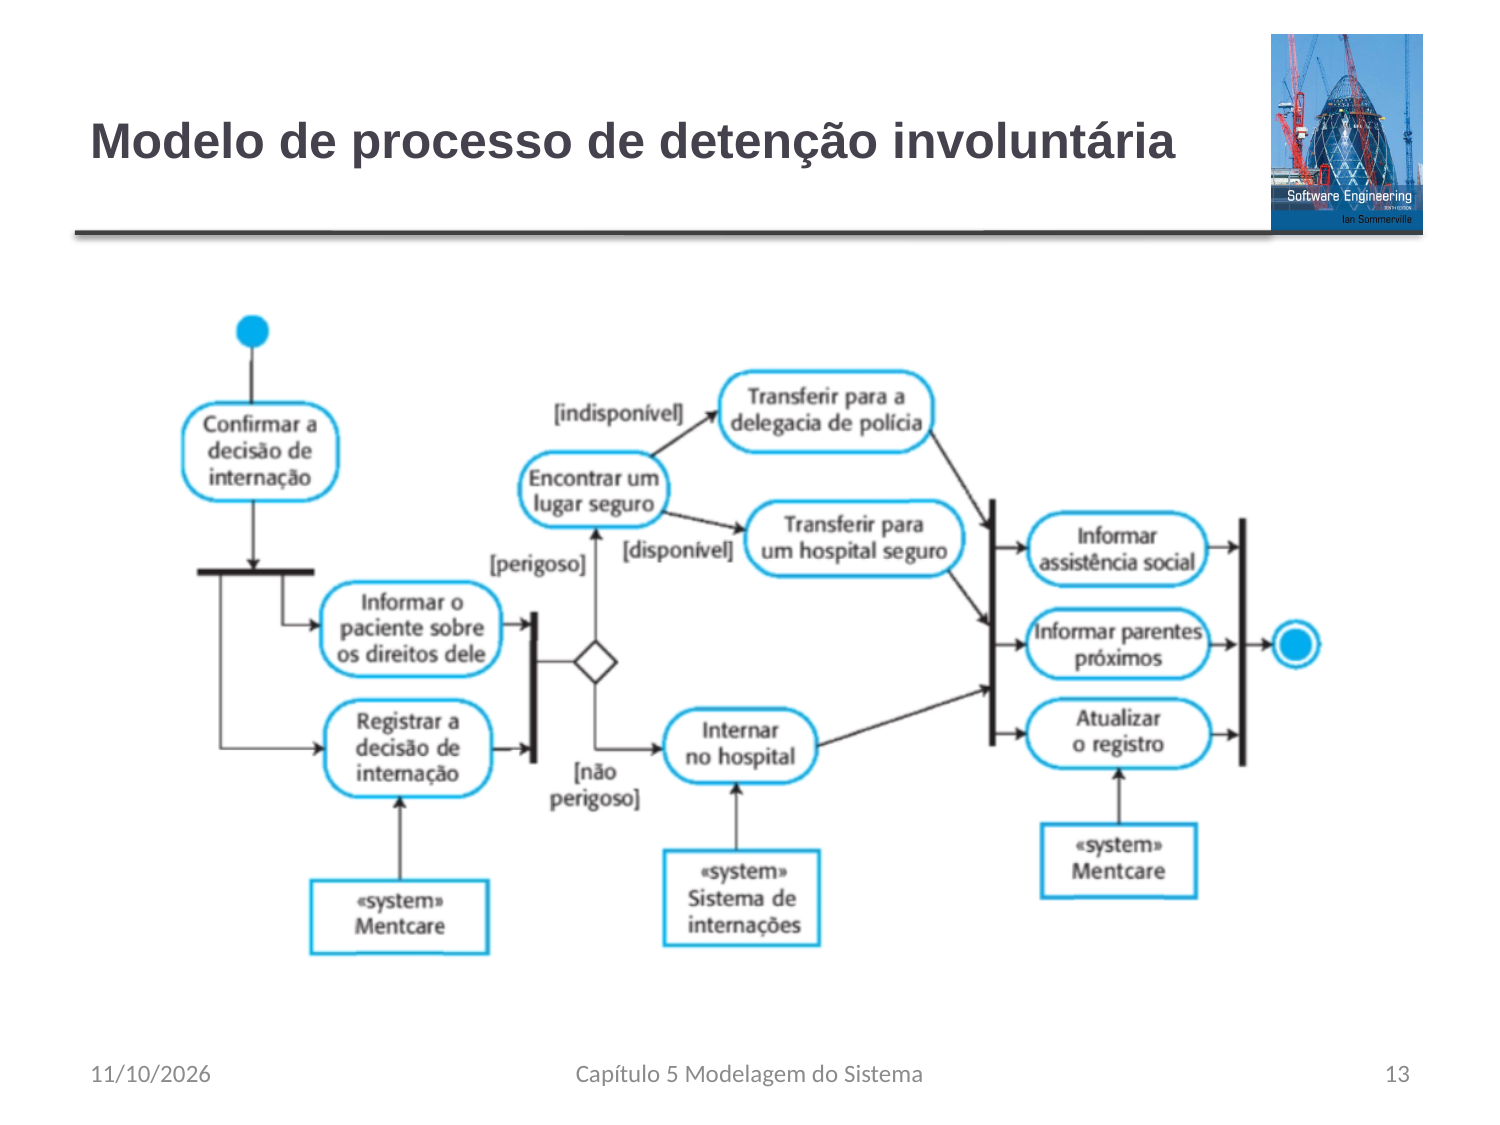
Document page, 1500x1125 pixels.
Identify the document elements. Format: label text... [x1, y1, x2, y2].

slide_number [75, 1042, 425, 1103]
footer Capítulo 5 Modelagem do Sistema [512, 1042, 988, 1103]
slide_number 13 [1074, 1042, 1425, 1103]
picture [166, 300, 1334, 975]
picture [1271, 34, 1423, 230]
title Modelo de processo de detenção involuntária [74, 44, 1272, 233]
